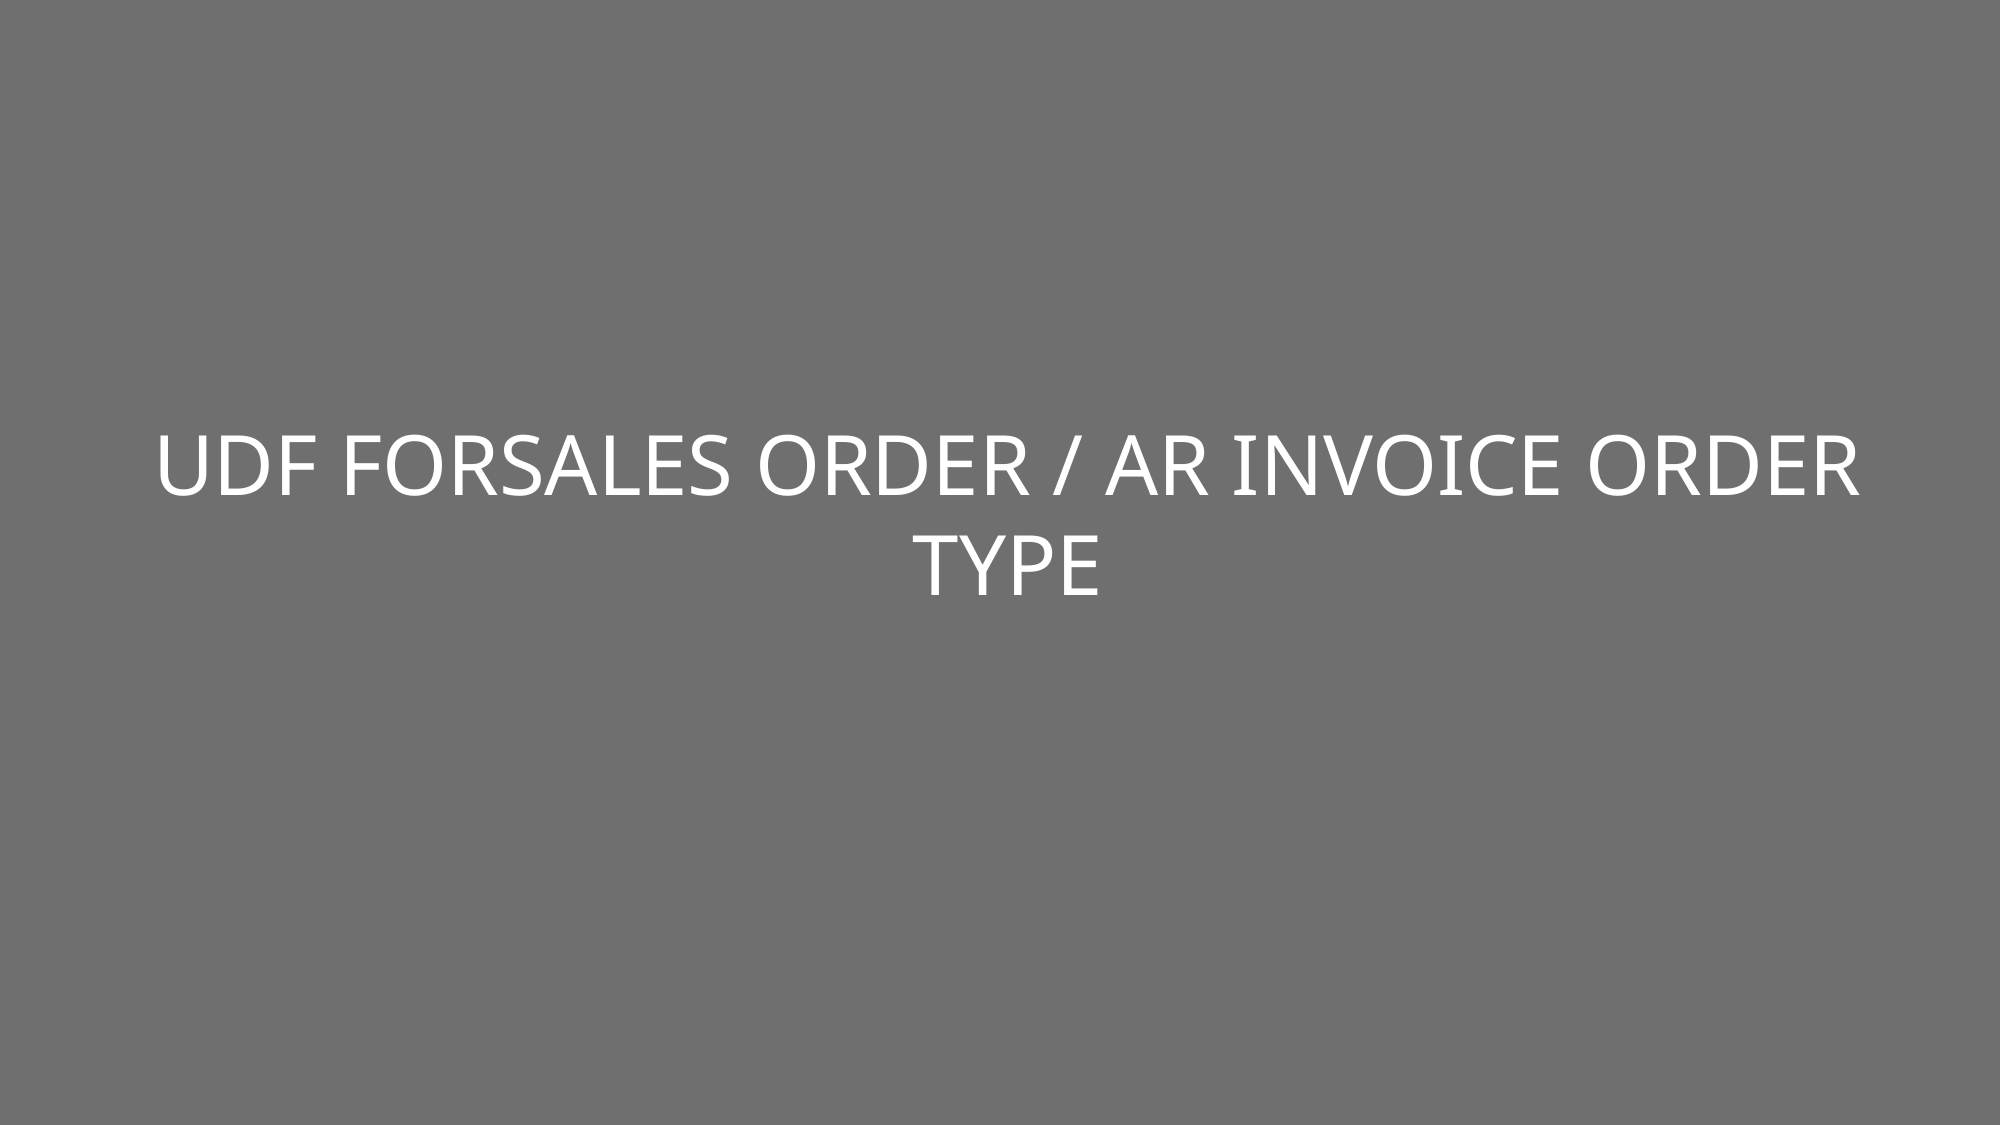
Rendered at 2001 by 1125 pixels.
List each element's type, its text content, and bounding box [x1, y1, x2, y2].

text_box UDF FORSALES ORDER / AR INVOICE ORDER TYPE [40, 404, 1975, 620]
